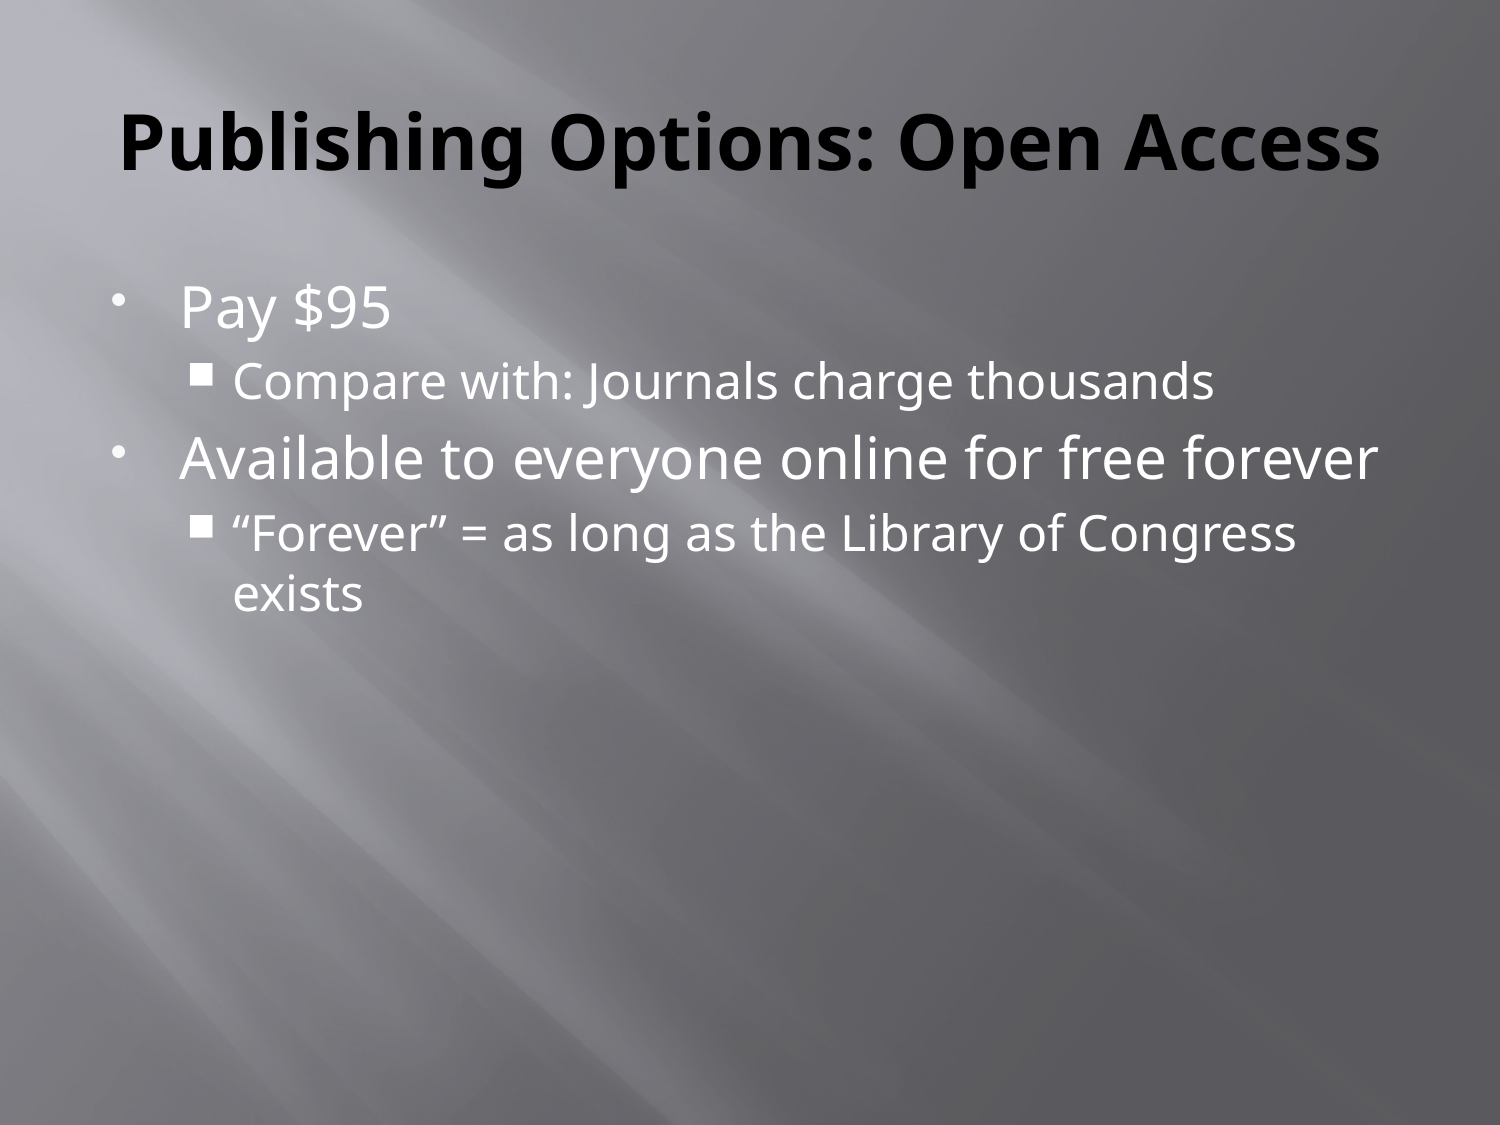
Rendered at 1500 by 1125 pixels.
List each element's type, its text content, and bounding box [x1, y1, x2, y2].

list Pay $95 Compare with: Journals charge thousands Available to everyone online for free forever “Forever” = as long as the Library of Congress exists [75, 262, 1425, 1035]
title Publishing Options: Open Access [75, 45, 1425, 233]
